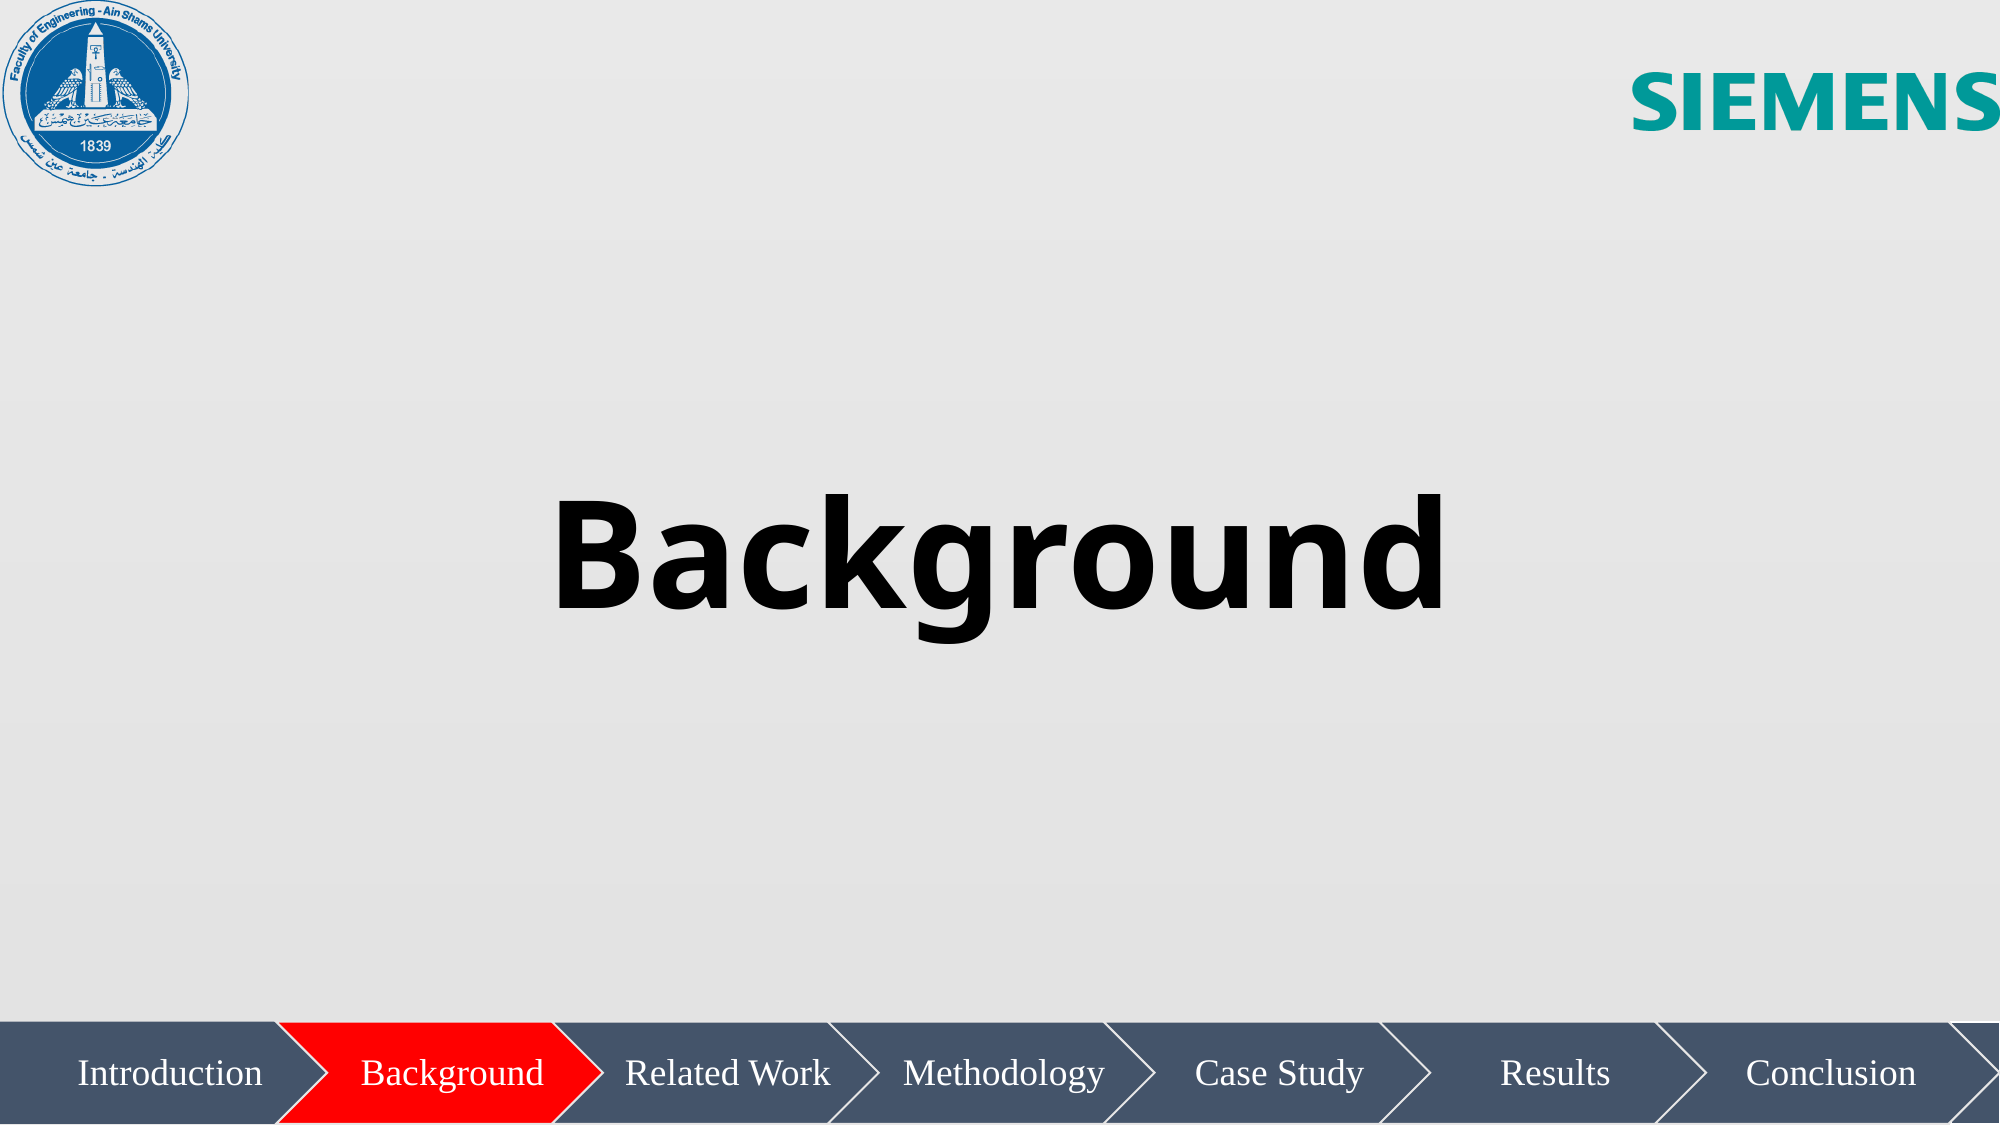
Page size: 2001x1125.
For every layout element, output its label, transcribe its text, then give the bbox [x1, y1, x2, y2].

picture [0, 0, 189, 187]
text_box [0, 1021, 2000, 1124]
title Background [0, 443, 2000, 682]
picture [1632, 0, 2000, 205]
